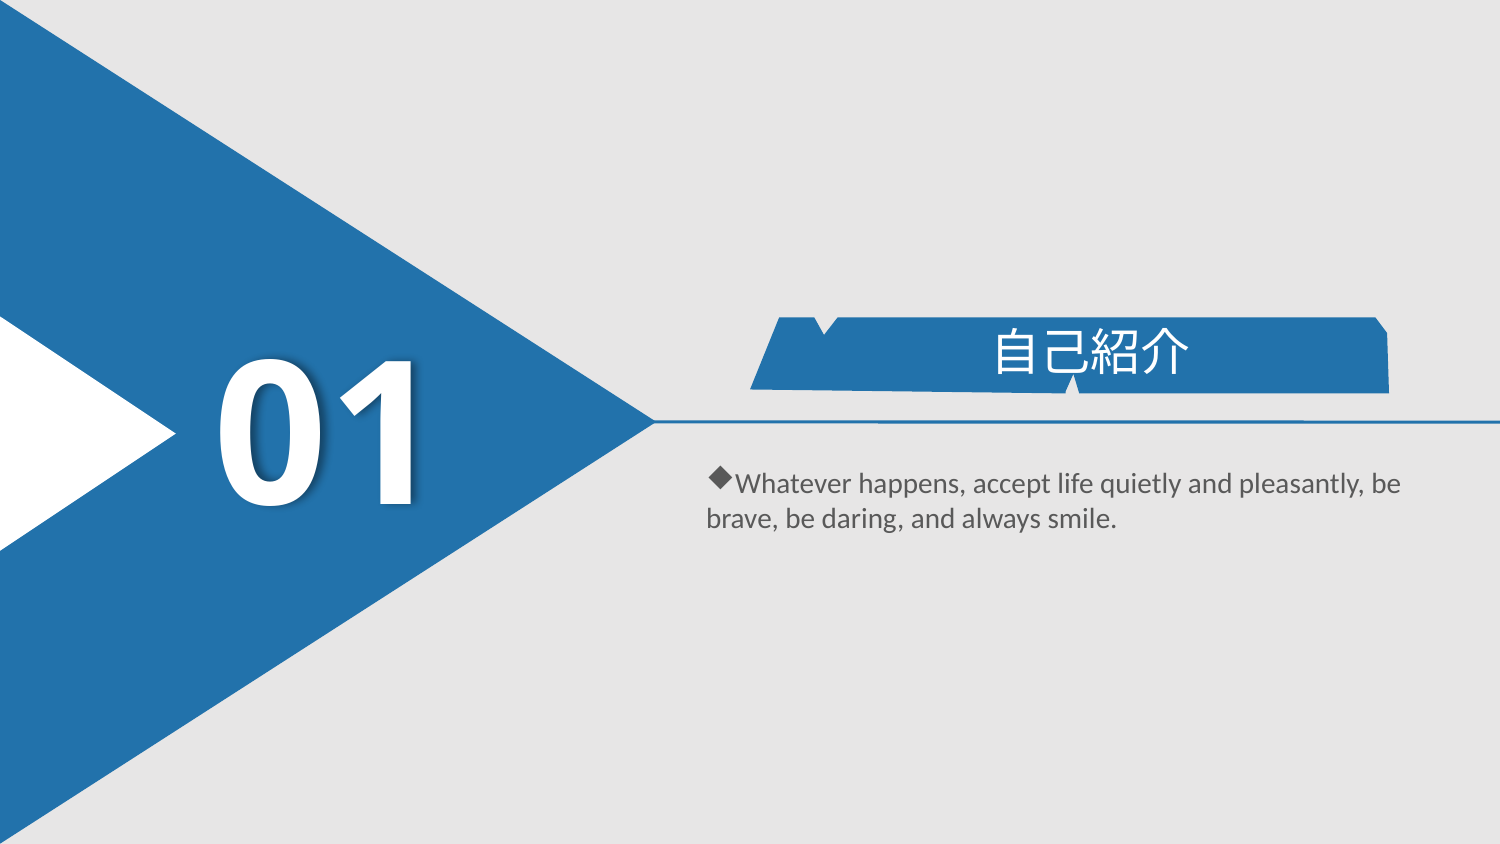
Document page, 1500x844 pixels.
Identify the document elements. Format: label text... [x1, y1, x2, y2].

text_box [0, 0, 455, 844]
text_box 01 [199, 297, 504, 553]
text_box Whatever happens, accept life quietly and pleasantly, be brave, be daring, and always smile. [691, 456, 1489, 542]
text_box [749, 313, 1413, 394]
text_box [516, 330, 656, 514]
text_box [0, 315, 178, 553]
